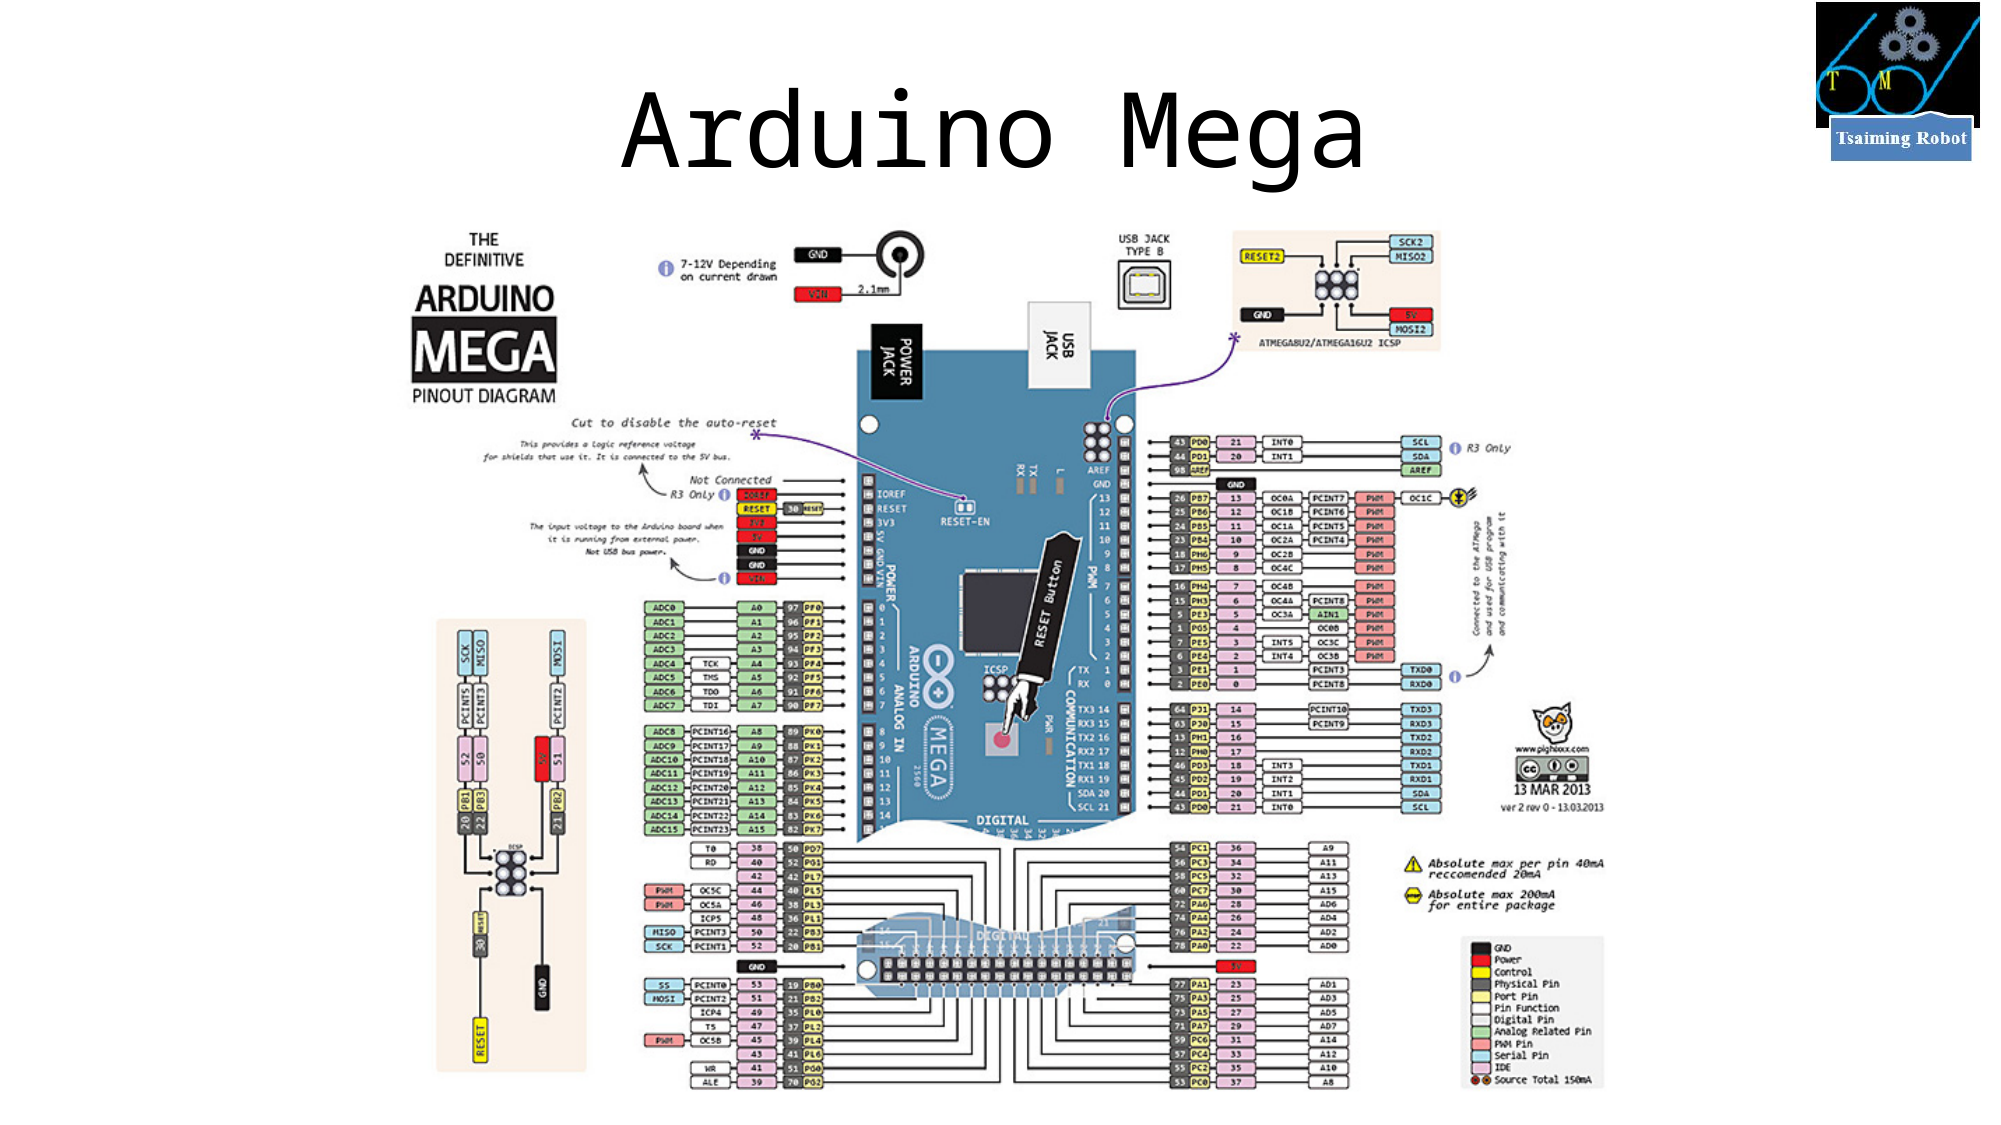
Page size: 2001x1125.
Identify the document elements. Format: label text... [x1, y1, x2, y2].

title Arduino Mega [131, 25, 1857, 243]
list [376, 208, 1634, 1097]
picture [1792, 0, 2000, 163]
